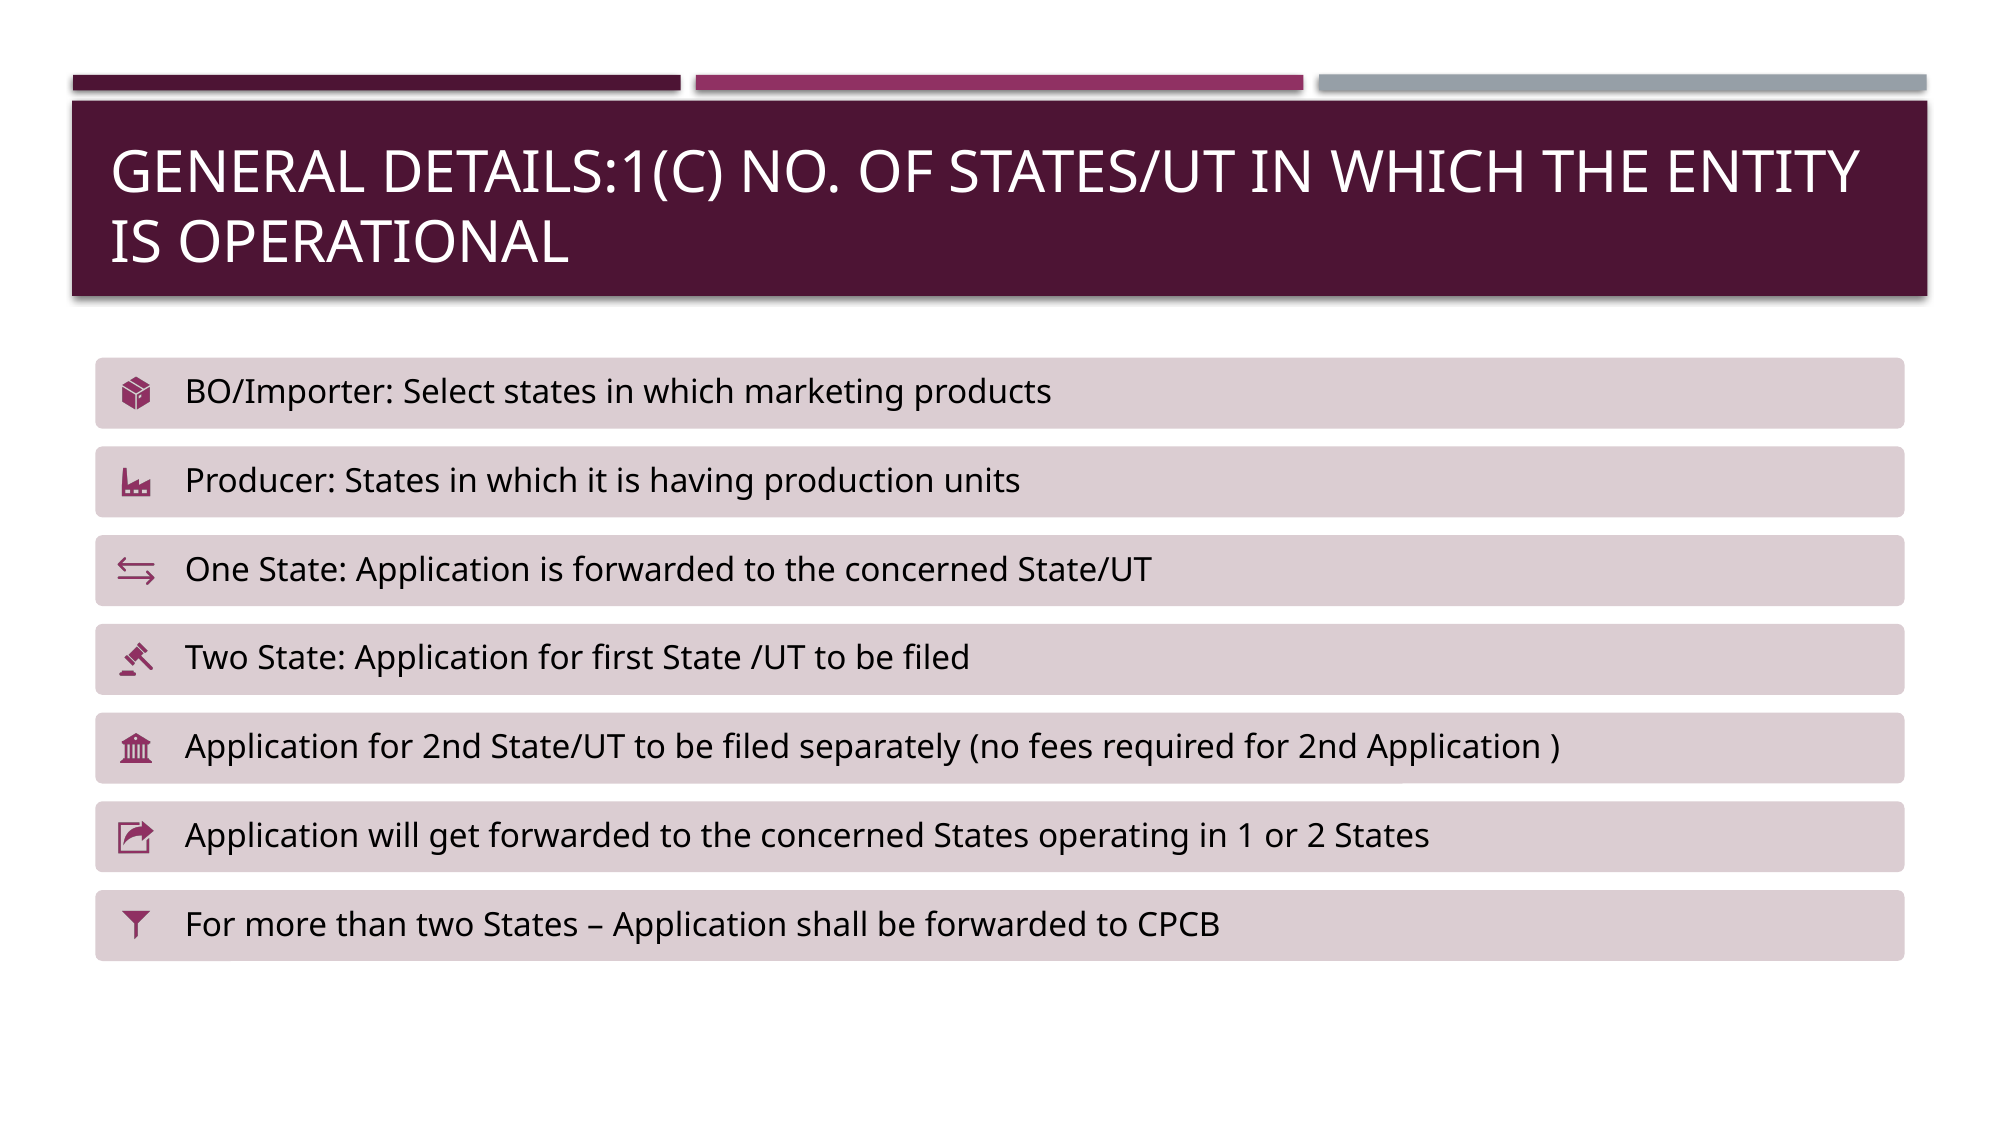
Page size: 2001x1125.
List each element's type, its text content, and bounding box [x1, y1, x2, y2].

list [94, 357, 1906, 962]
title General Details:1(c) No. of States/UT in which the entity is operational [95, 115, 1905, 282]
